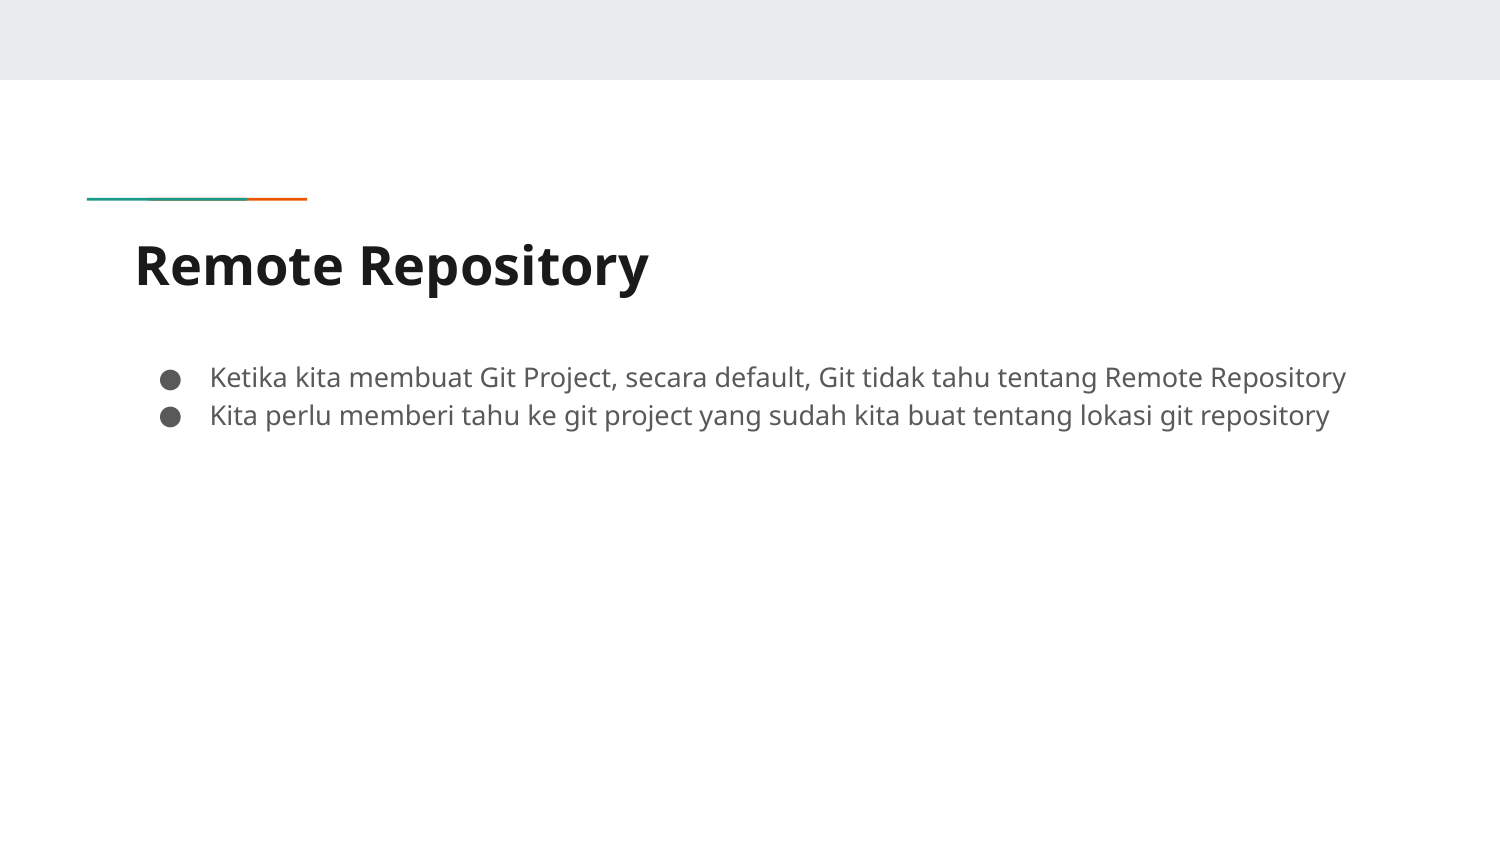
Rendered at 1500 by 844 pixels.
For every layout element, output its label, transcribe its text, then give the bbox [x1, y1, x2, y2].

list Ketika kita membuat Git Project, secara default, Git tidak tahu tentang Remote Repository Kita perlu memberi tahu ke git project yang sudah kita buat tentang lokasi git repository [119, 341, 1381, 712]
title Remote Repository [119, 216, 1381, 305]
